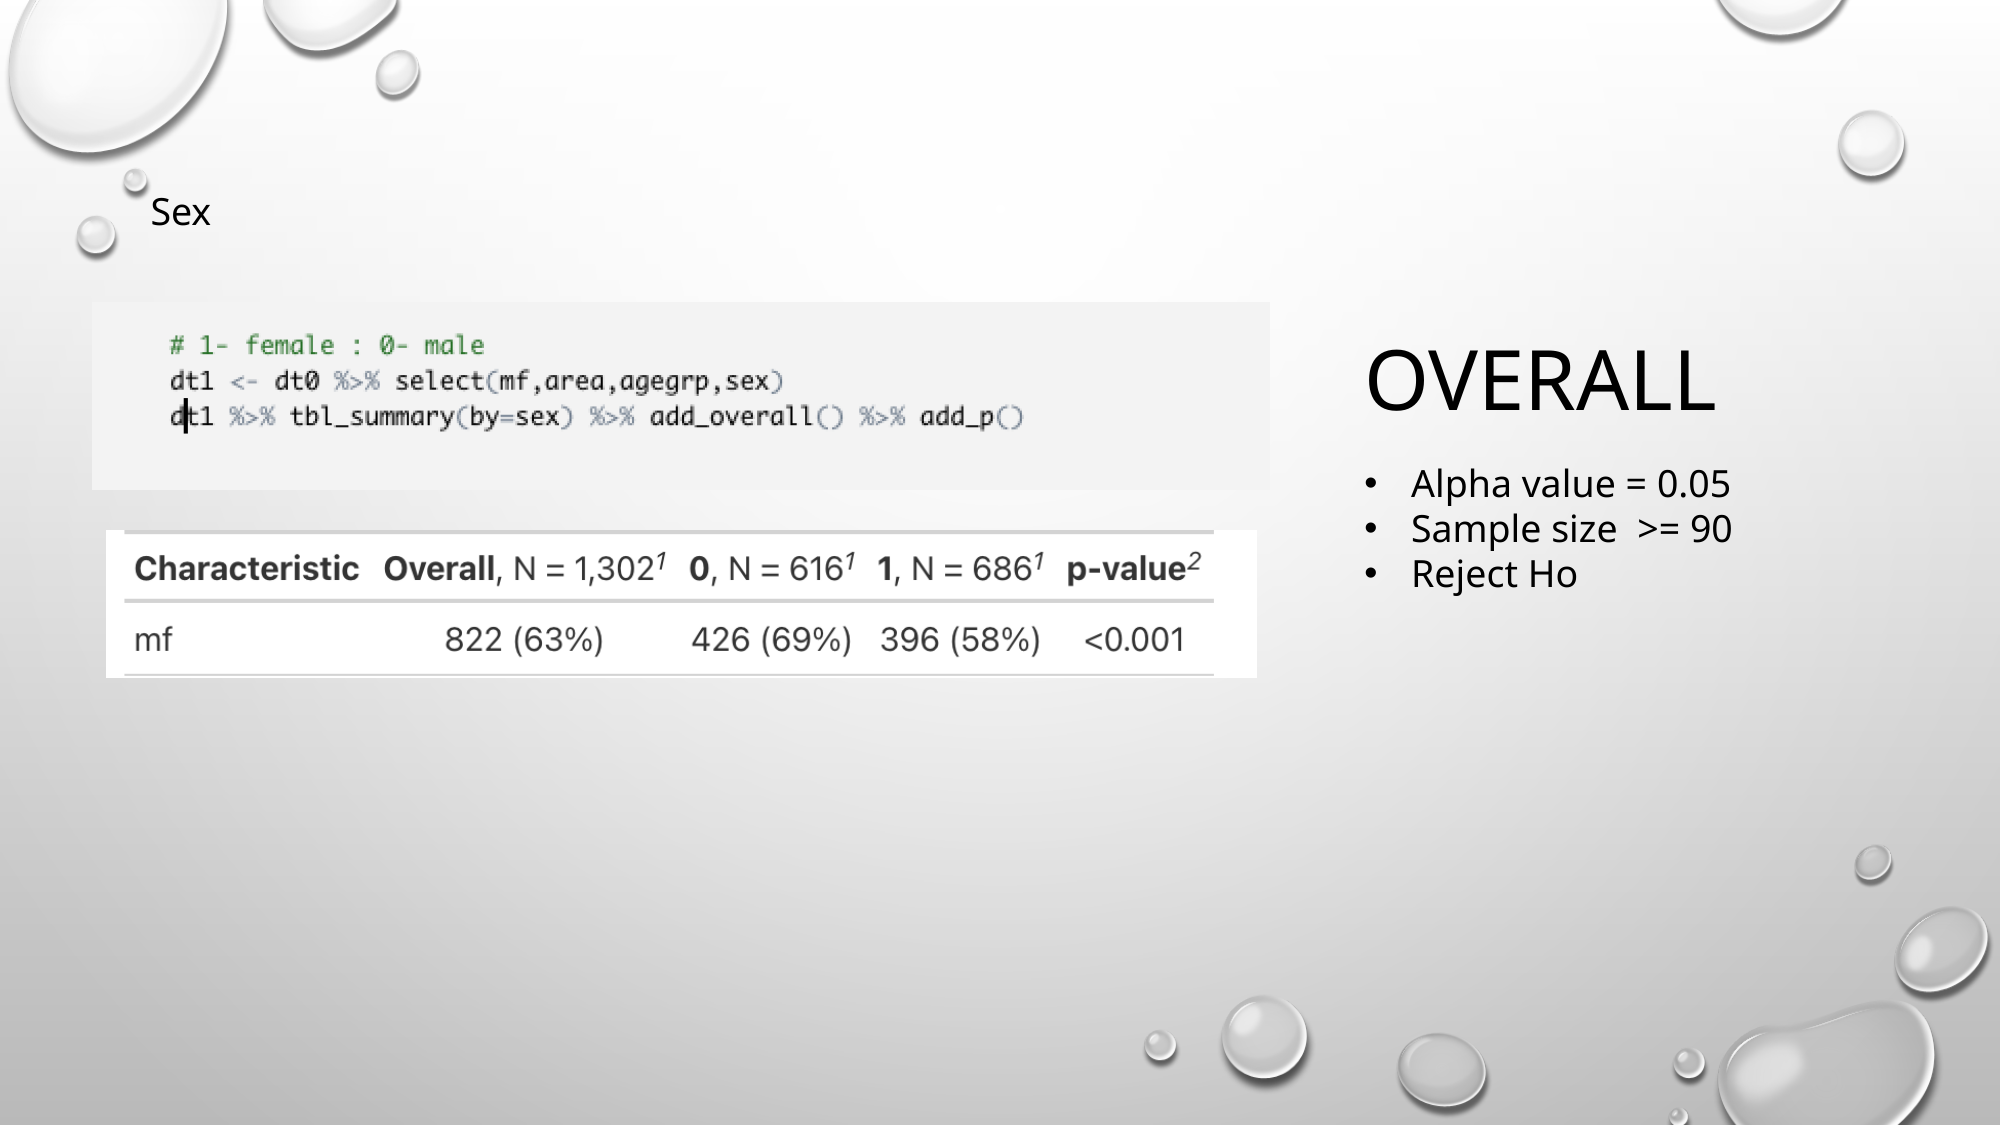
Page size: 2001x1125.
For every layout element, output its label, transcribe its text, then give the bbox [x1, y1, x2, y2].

text_box Alpha value = 0.05 Sample size >= 90 Reject Ho [1349, 452, 2000, 603]
picture [0, 0, 2000, 1125]
text_box Sex [135, 180, 568, 241]
text_box OVERALL [1349, 319, 2000, 435]
